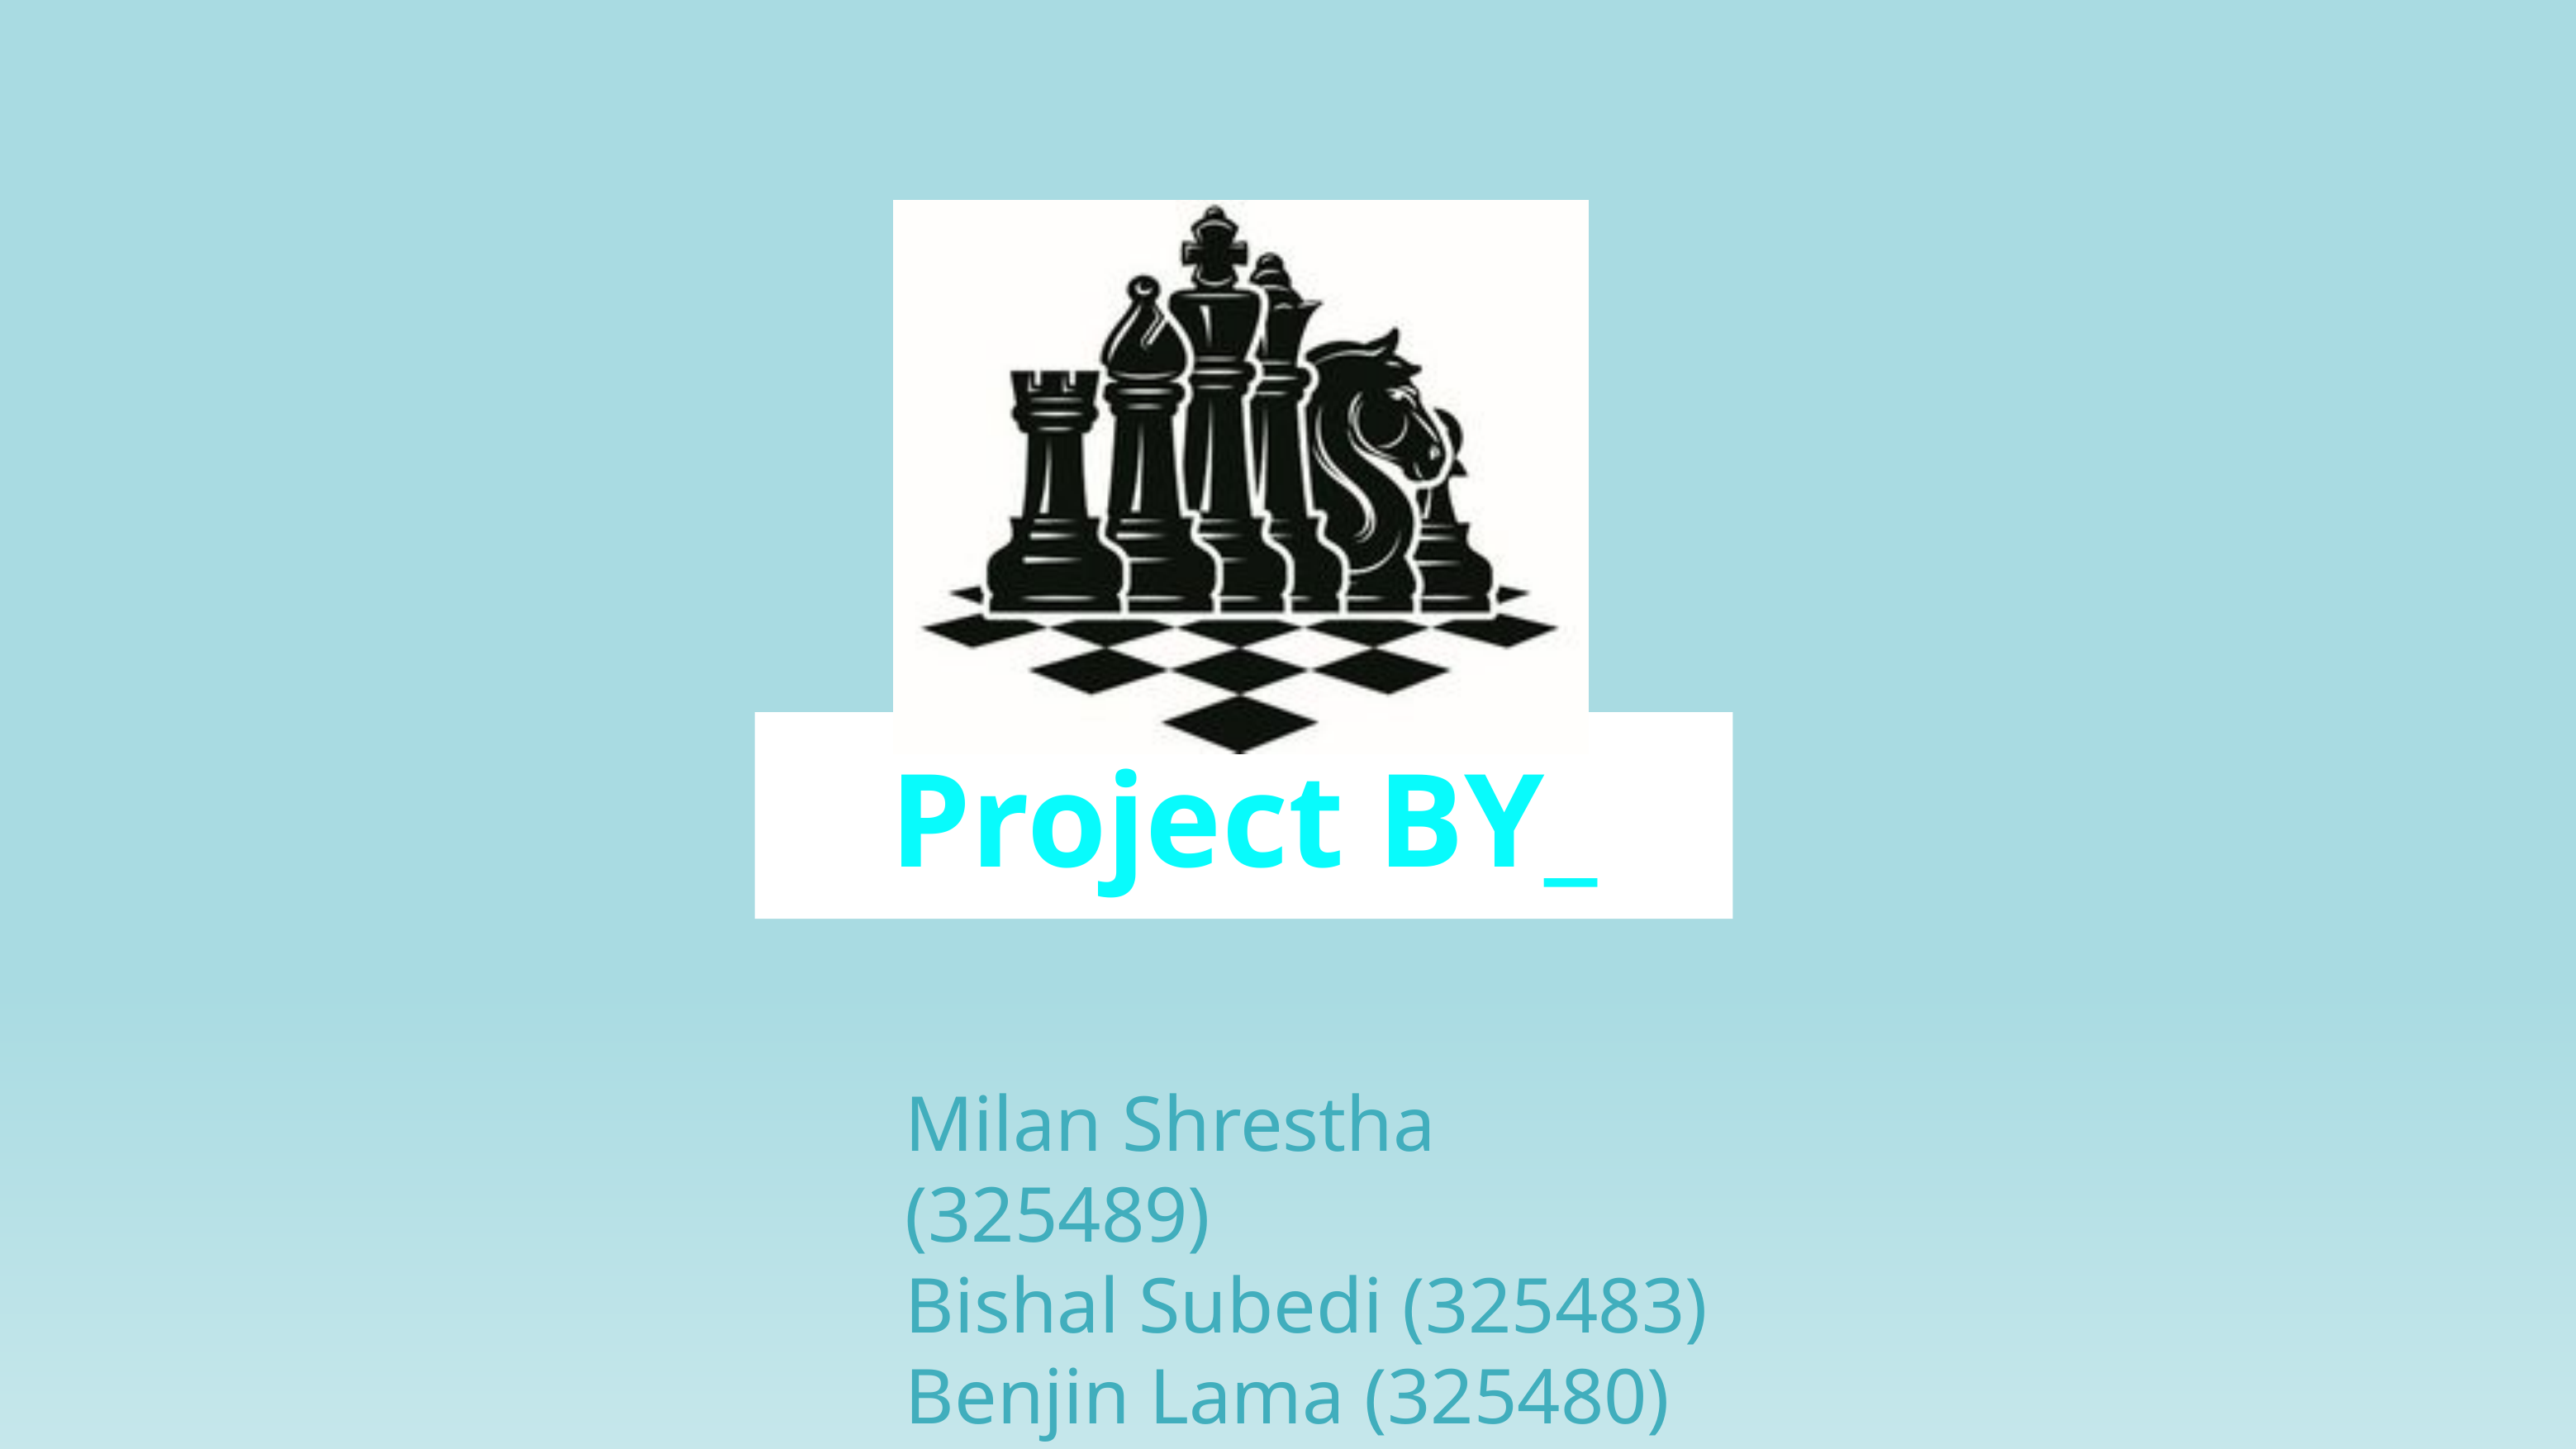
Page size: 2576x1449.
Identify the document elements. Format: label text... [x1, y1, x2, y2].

text_box Milan Shrestha (325489) Bishal Subedi (325483) Benjin Lama (325480) [893, 978, 1733, 1449]
picture [893, 200, 1589, 754]
text_box Project BY_ [754, 712, 1733, 919]
